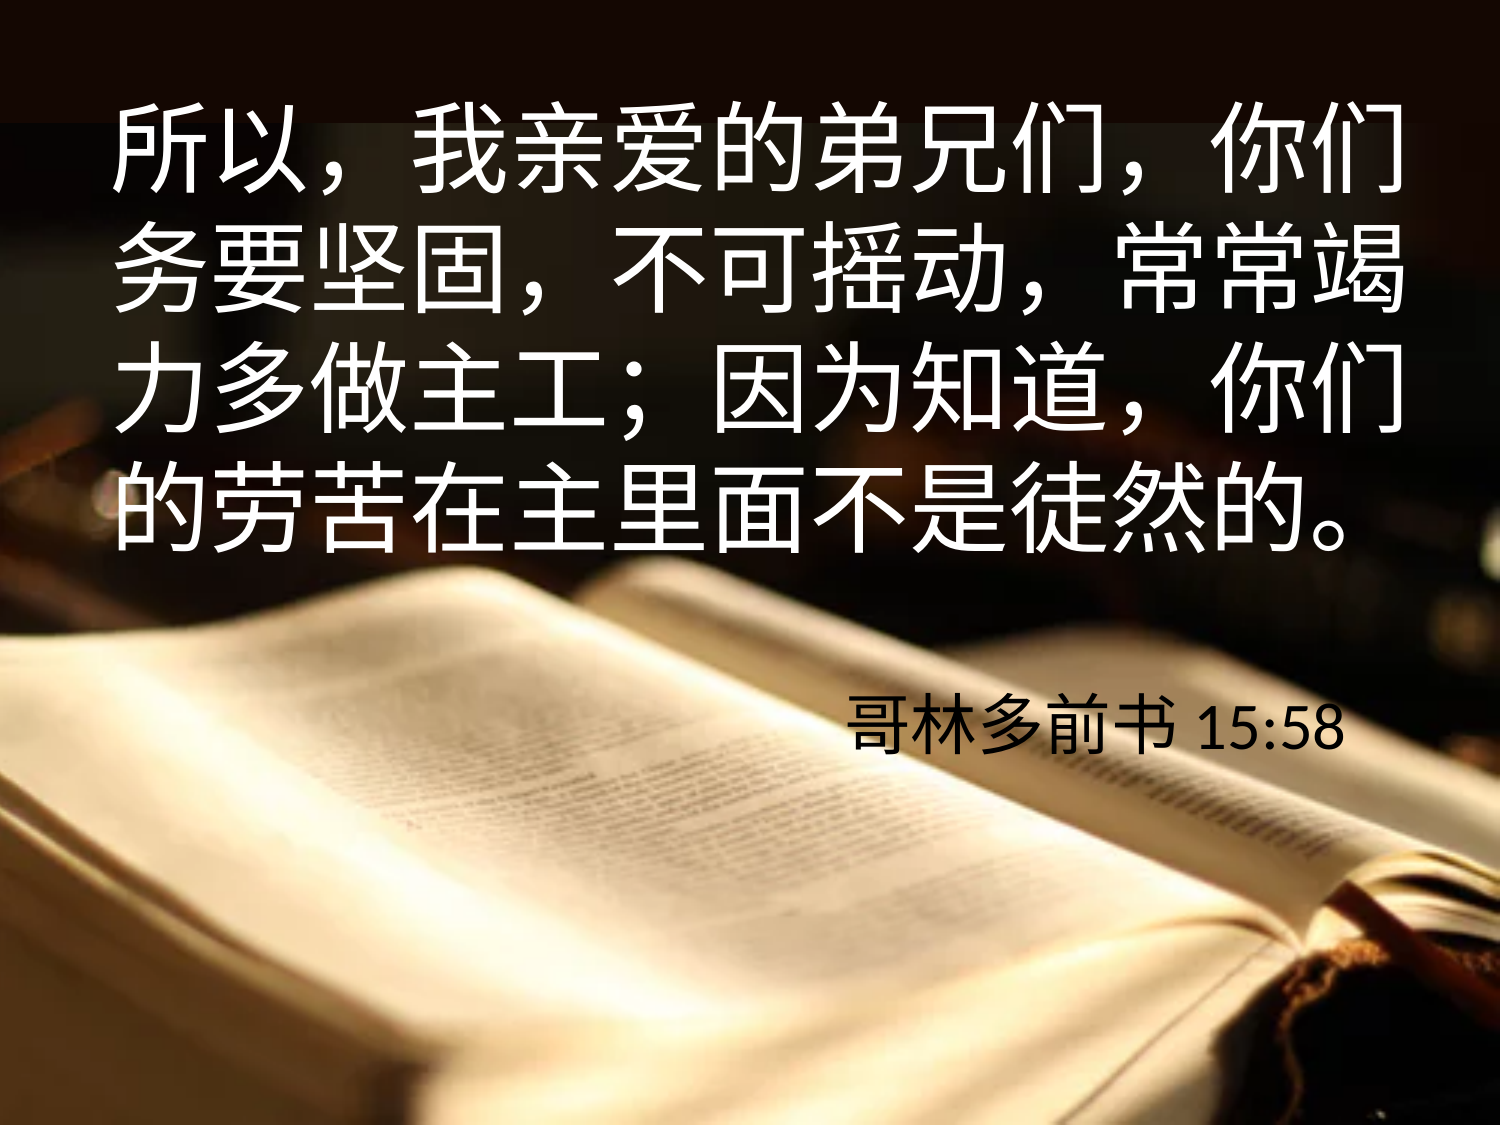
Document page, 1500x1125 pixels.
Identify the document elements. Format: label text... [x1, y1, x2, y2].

text_box 所以，我亲爱的弟兄们，你们务要坚固，不可摇动，常常竭力多做主工；因为知道，你们的劳苦在主里面不是徒然的。 [95, 78, 1446, 123]
picture [0, 123, 1500, 1125]
